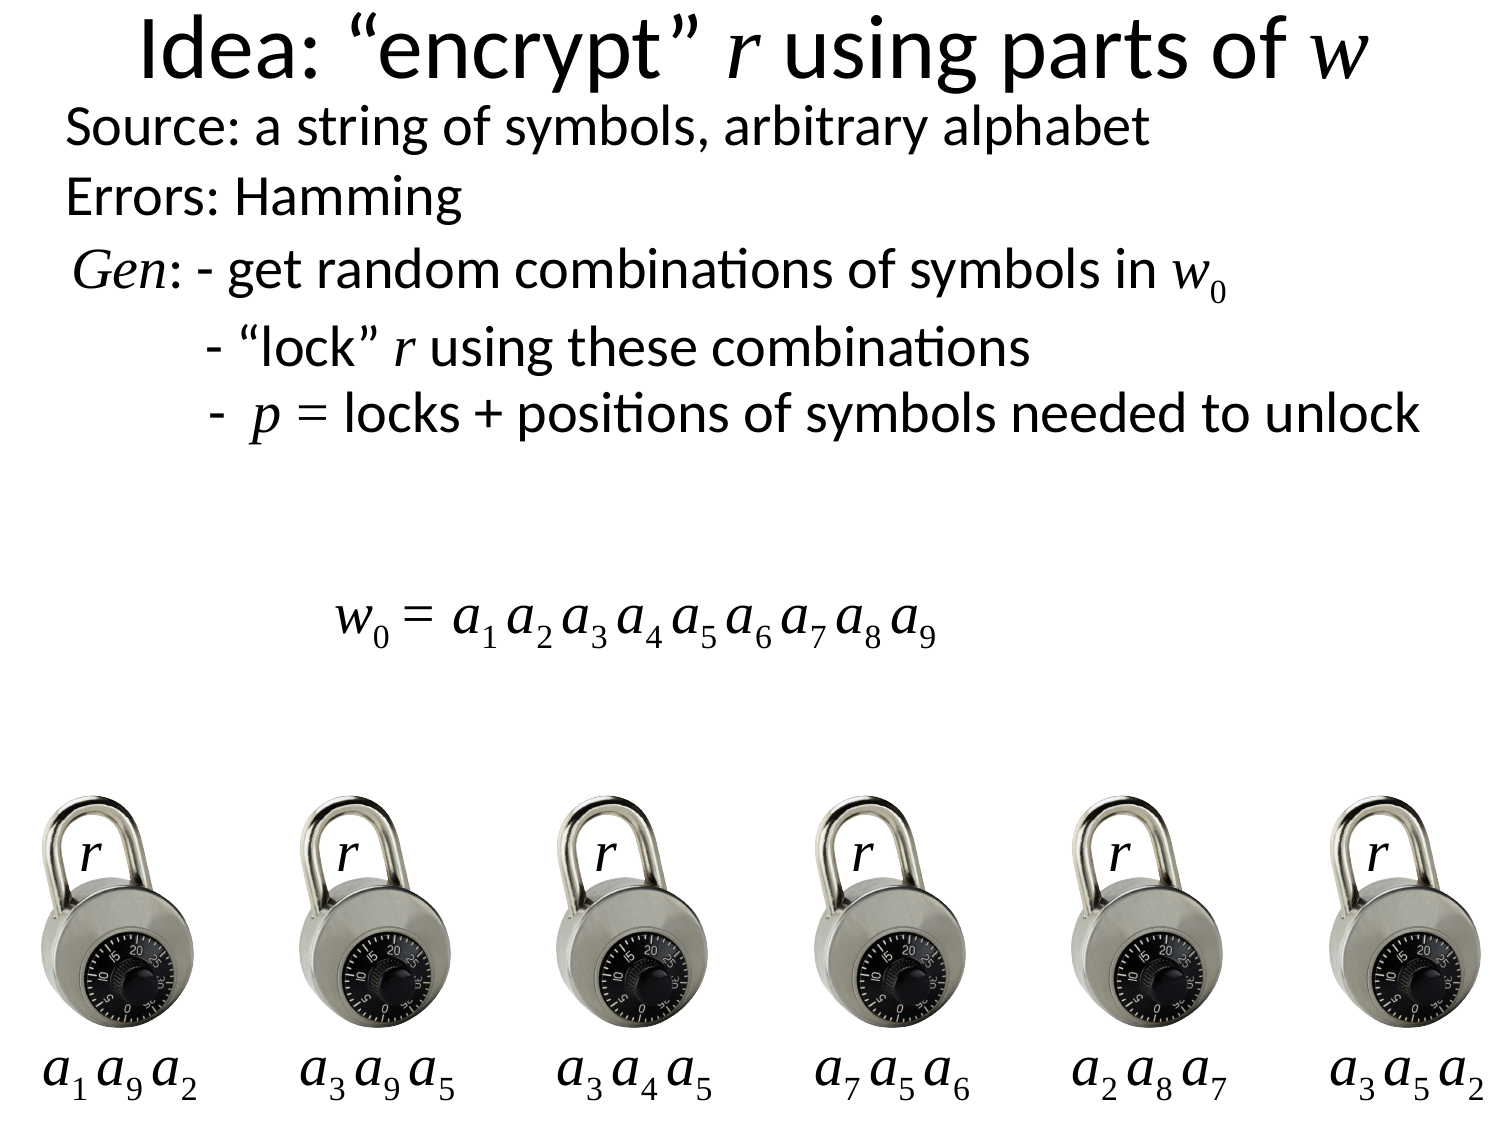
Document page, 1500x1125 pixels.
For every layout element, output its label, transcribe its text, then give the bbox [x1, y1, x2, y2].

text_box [541, 792, 738, 1107]
title Idea: “encrypt” r using parts of w [24, 0, 1483, 136]
text_box Gen: - get random combinations of symbols in w0 [56, 222, 1489, 318]
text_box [1056, 792, 1252, 1107]
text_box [799, 792, 995, 1107]
text_box w0 = a1 a2 a3 a4 a5 a6 a7 a8 a9 [319, 568, 1119, 663]
text_box - p = locks + positions of symbols needed to unlock [193, 366, 1489, 452]
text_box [284, 792, 480, 1107]
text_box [1314, 792, 1500, 1107]
text_box - “lock” r using these combinations [190, 318, 1125, 386]
text_box Source: a string of symbols, arbitrary alphabet Errors: Hamming [50, 79, 1483, 235]
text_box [27, 792, 223, 1107]
